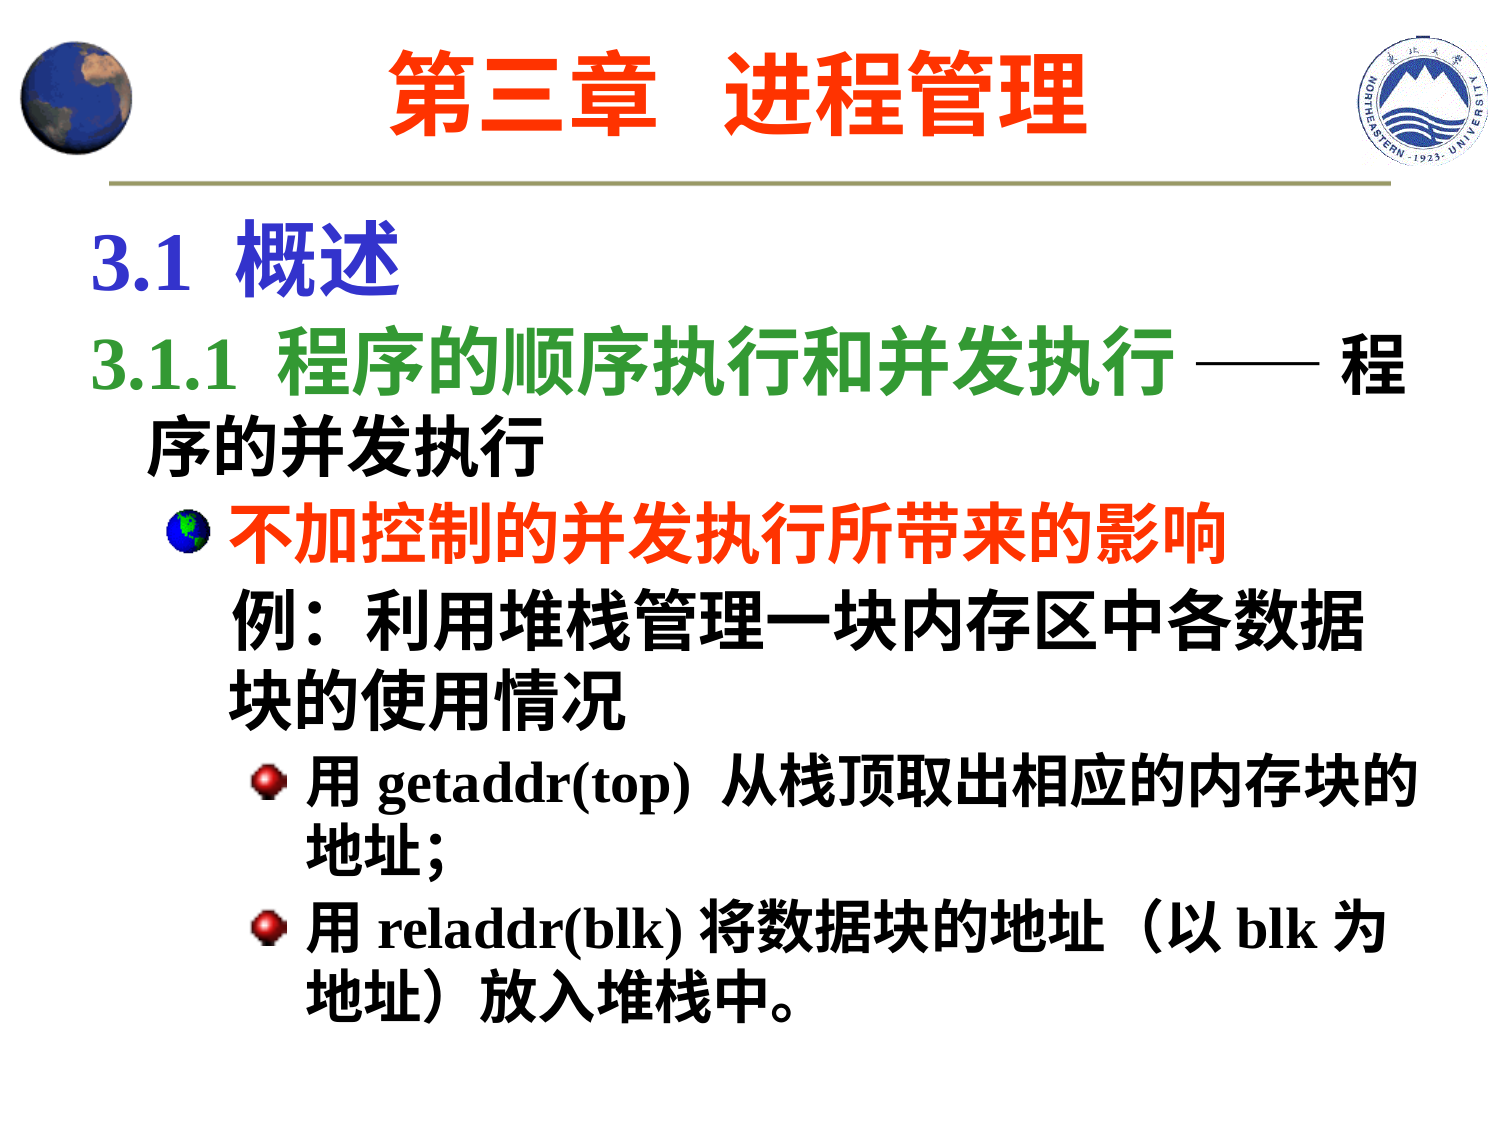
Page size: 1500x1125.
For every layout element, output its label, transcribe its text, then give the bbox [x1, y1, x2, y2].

picture [0, 37, 138, 161]
picture [245, 758, 287, 800]
list 3.1 概述 3.1.1 程序的顺序执行和并发执行 —— 程序的并发执行 不加控制的并发执行所带来的影响 例：利用堆栈管理一块内存区中各数据块的使用情况 用getaddr(top) 从栈顶取出相应的内存块的地址； 用reladdr(blk)将数据块的地址（以blk为地址）放入堆栈中。 [75, 200, 1438, 1063]
picture [165, 508, 212, 555]
picture [1352, 33, 1490, 171]
picture [109, 175, 1391, 191]
text_box 第三章 进程管理 [174, 10, 1300, 173]
picture [245, 904, 287, 946]
